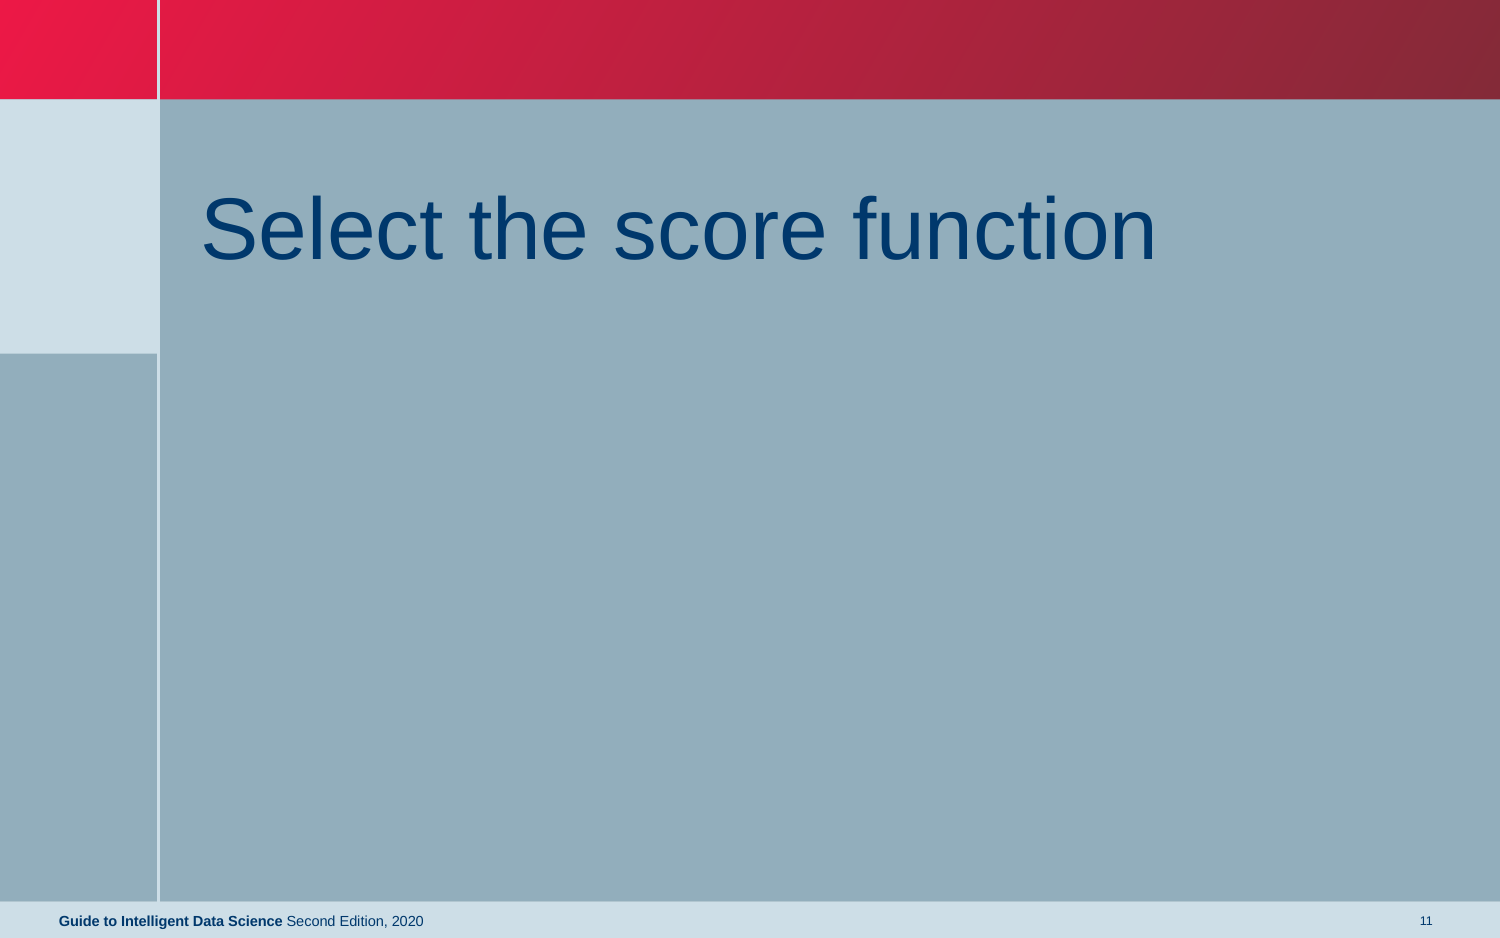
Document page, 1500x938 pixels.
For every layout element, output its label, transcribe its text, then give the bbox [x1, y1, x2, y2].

title Select the score function [200, 172, 1314, 278]
footer Guide to Intelligent Data Science Second Edition, 2020 [58, 900, 717, 938]
slide_number 11 [1411, 900, 1442, 938]
